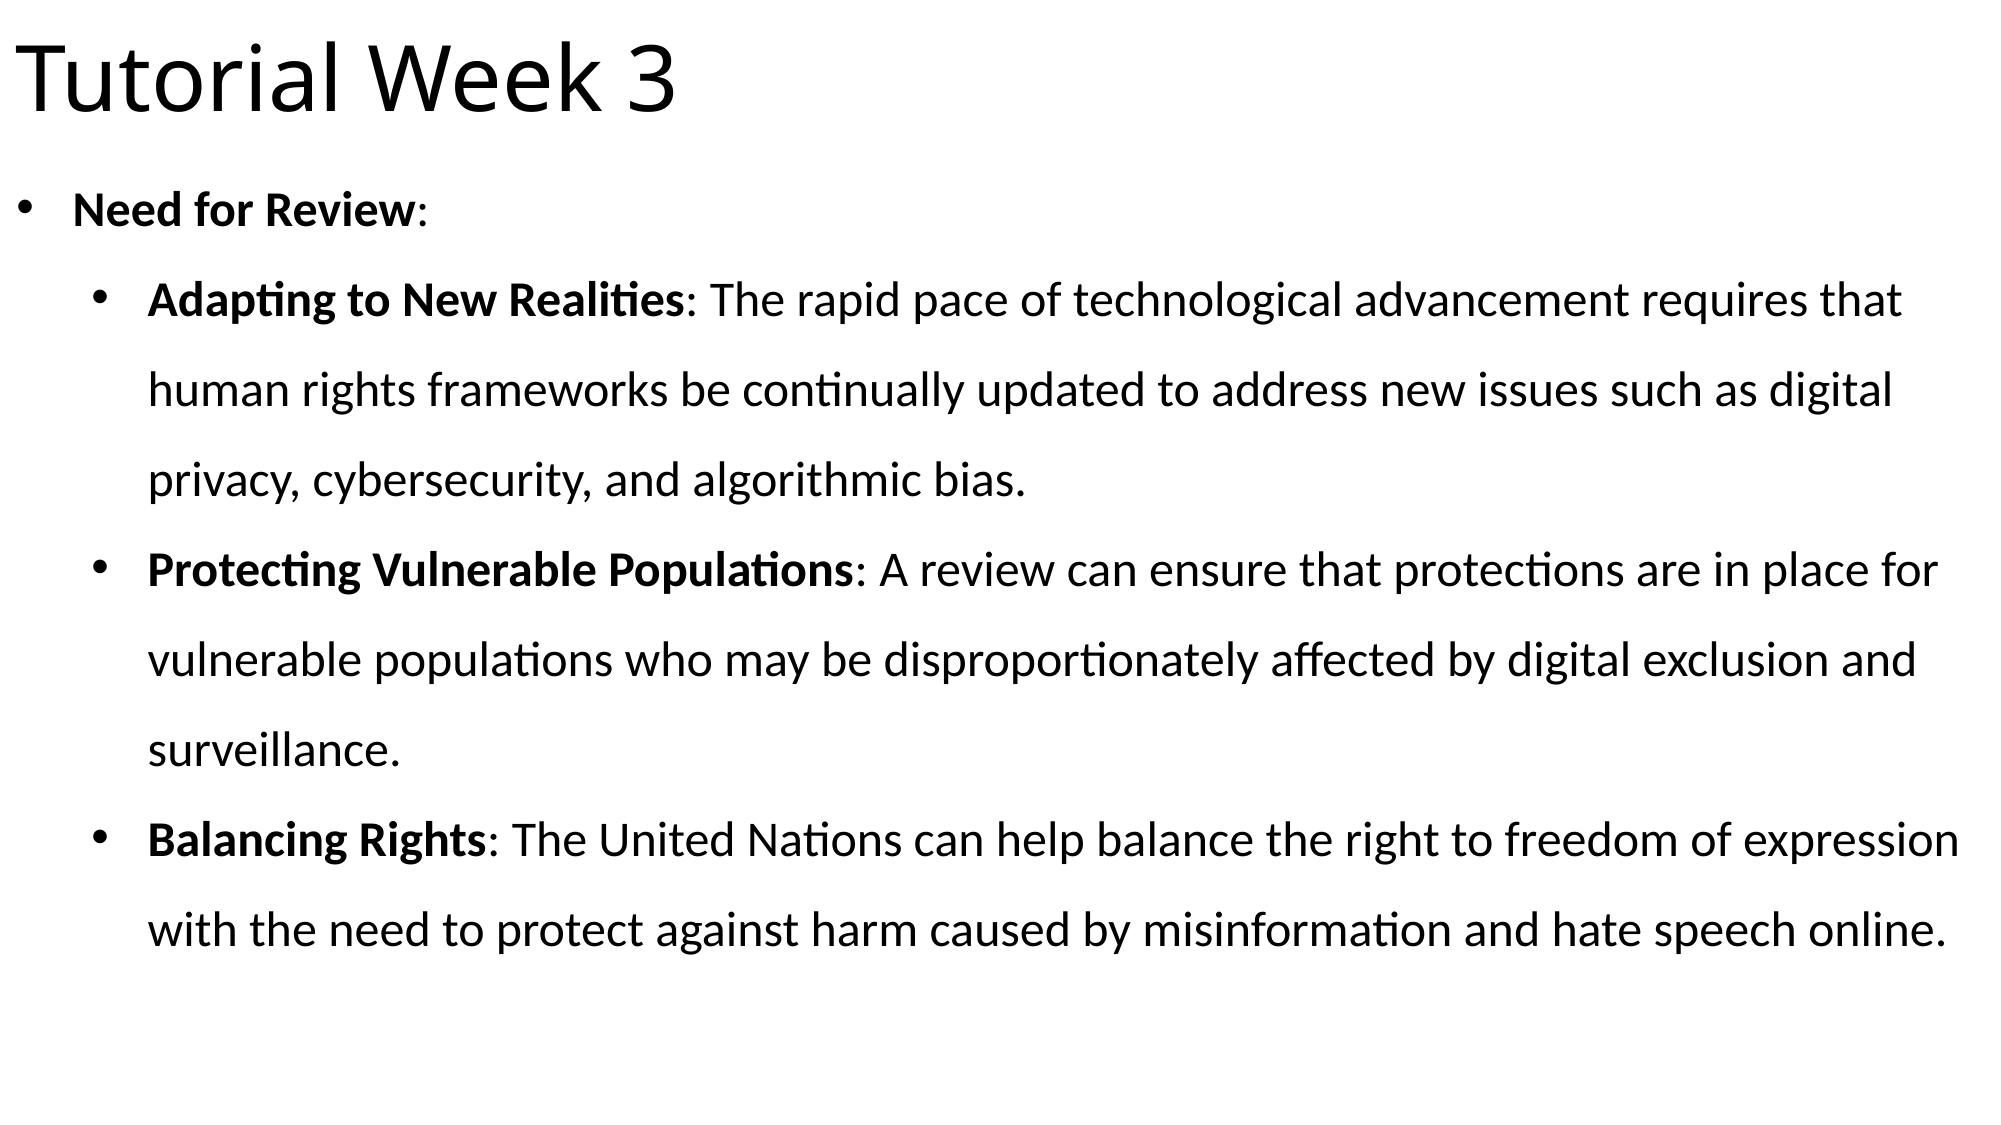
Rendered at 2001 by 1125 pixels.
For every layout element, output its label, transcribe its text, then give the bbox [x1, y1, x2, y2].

text_box Need for Review: Adapting to New Realities: The rapid pace of technological advancement requires that human rights frameworks be continually updated to address new issues such as digital privacy, cybersecurity, and algorithmic bias. Protecting Vulnerable Populations: A review can ensure that protections are in place for vulnerable populations who may be disproportionately affected by digital exclusion and surveillance. Balancing Rights: The United Nations can help balance the right to freedom of expression with the need to protect against harm caused by misinformation and hate speech online. [1, 139, 2000, 965]
title Tutorial Week 3 [0, 0, 2000, 164]
